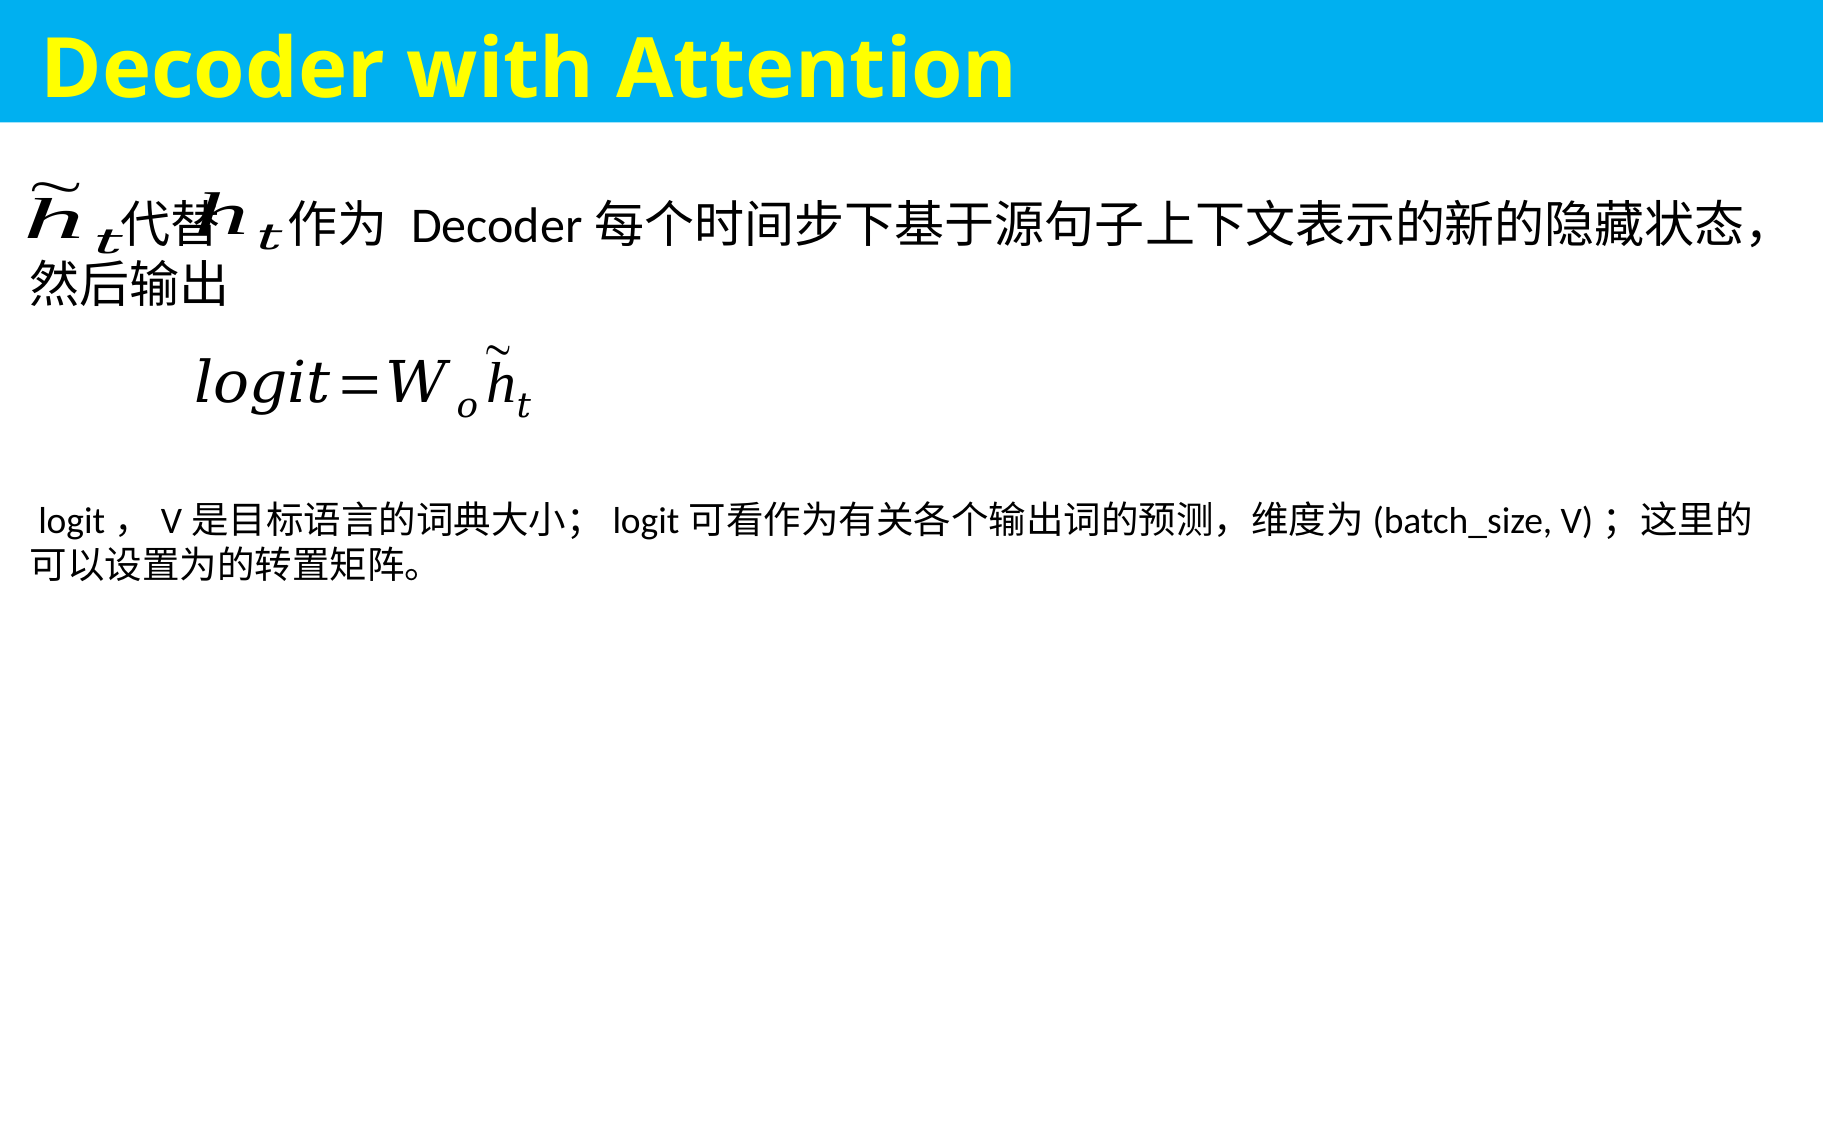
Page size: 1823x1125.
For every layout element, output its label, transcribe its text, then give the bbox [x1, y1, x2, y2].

text_box [0, 0, 1823, 123]
text_box [55, 320, 1056, 373]
text_box 代替 作为 Decoder每个时间步下基于源句子上下文表示的新的隐藏状态，然后输出 [15, 185, 1761, 320]
text_box Decoder with Attention [25, 6, 1443, 185]
